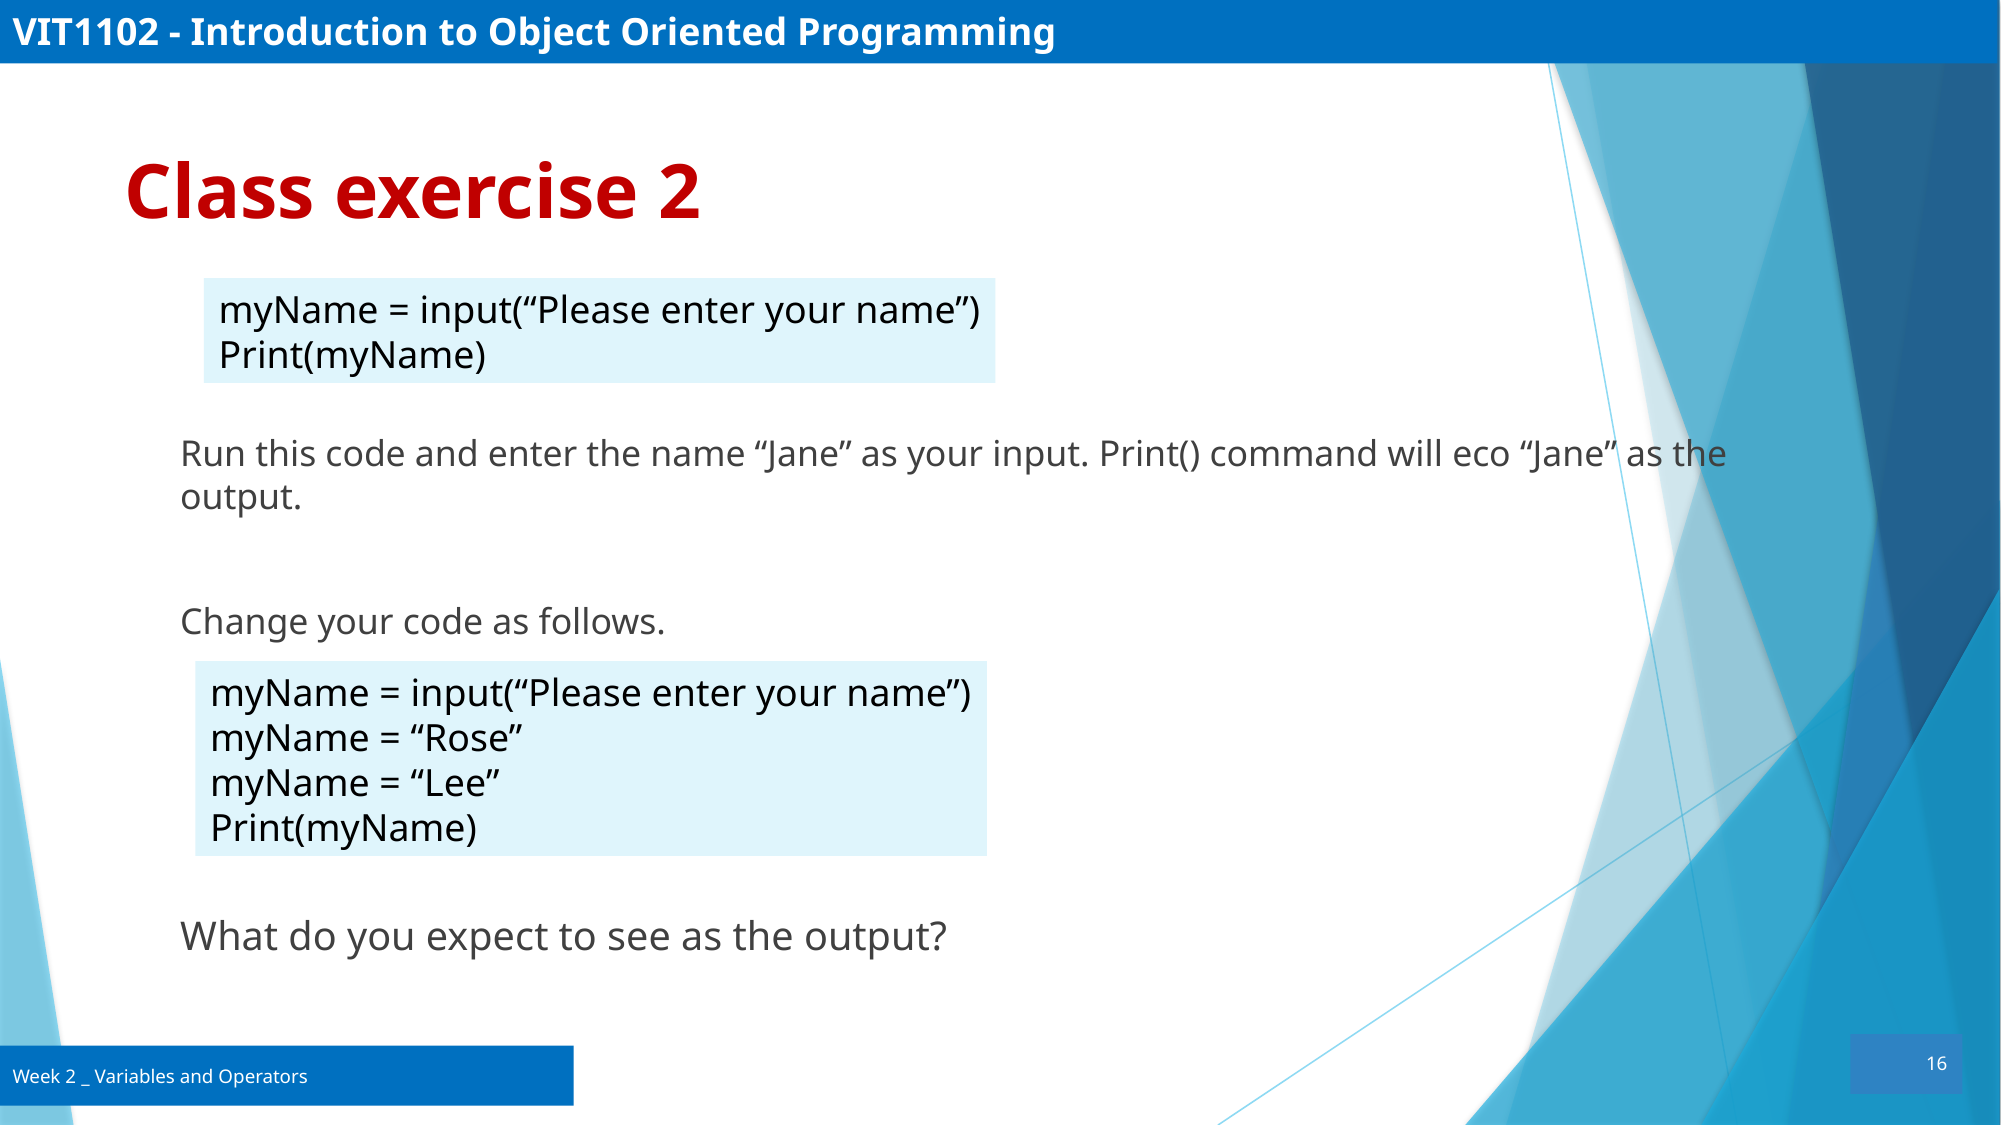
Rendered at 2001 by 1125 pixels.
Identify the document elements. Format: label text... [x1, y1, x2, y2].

text_box myName = input(“Please enter your name”) myName = “Rose” myName = “Lee” Print(myName) [195, 661, 987, 856]
slide_number 16 [1850, 1034, 1963, 1094]
title Class exercise 2 [109, 136, 1520, 299]
footer Week 2 _ Variables and Operators [0, 1045, 574, 1106]
text_box myName = input(“Please enter your name”) Print(myName) [203, 278, 996, 383]
text_box VIT1102 - Introduction to Object Oriented Programming [0, 0, 1998, 64]
list Run this code and enter the name “Jane” as your input. Print() command will eco “Jane” as the output. Change your code as follows. What do you expect to see as the output? [165, 298, 1813, 969]
